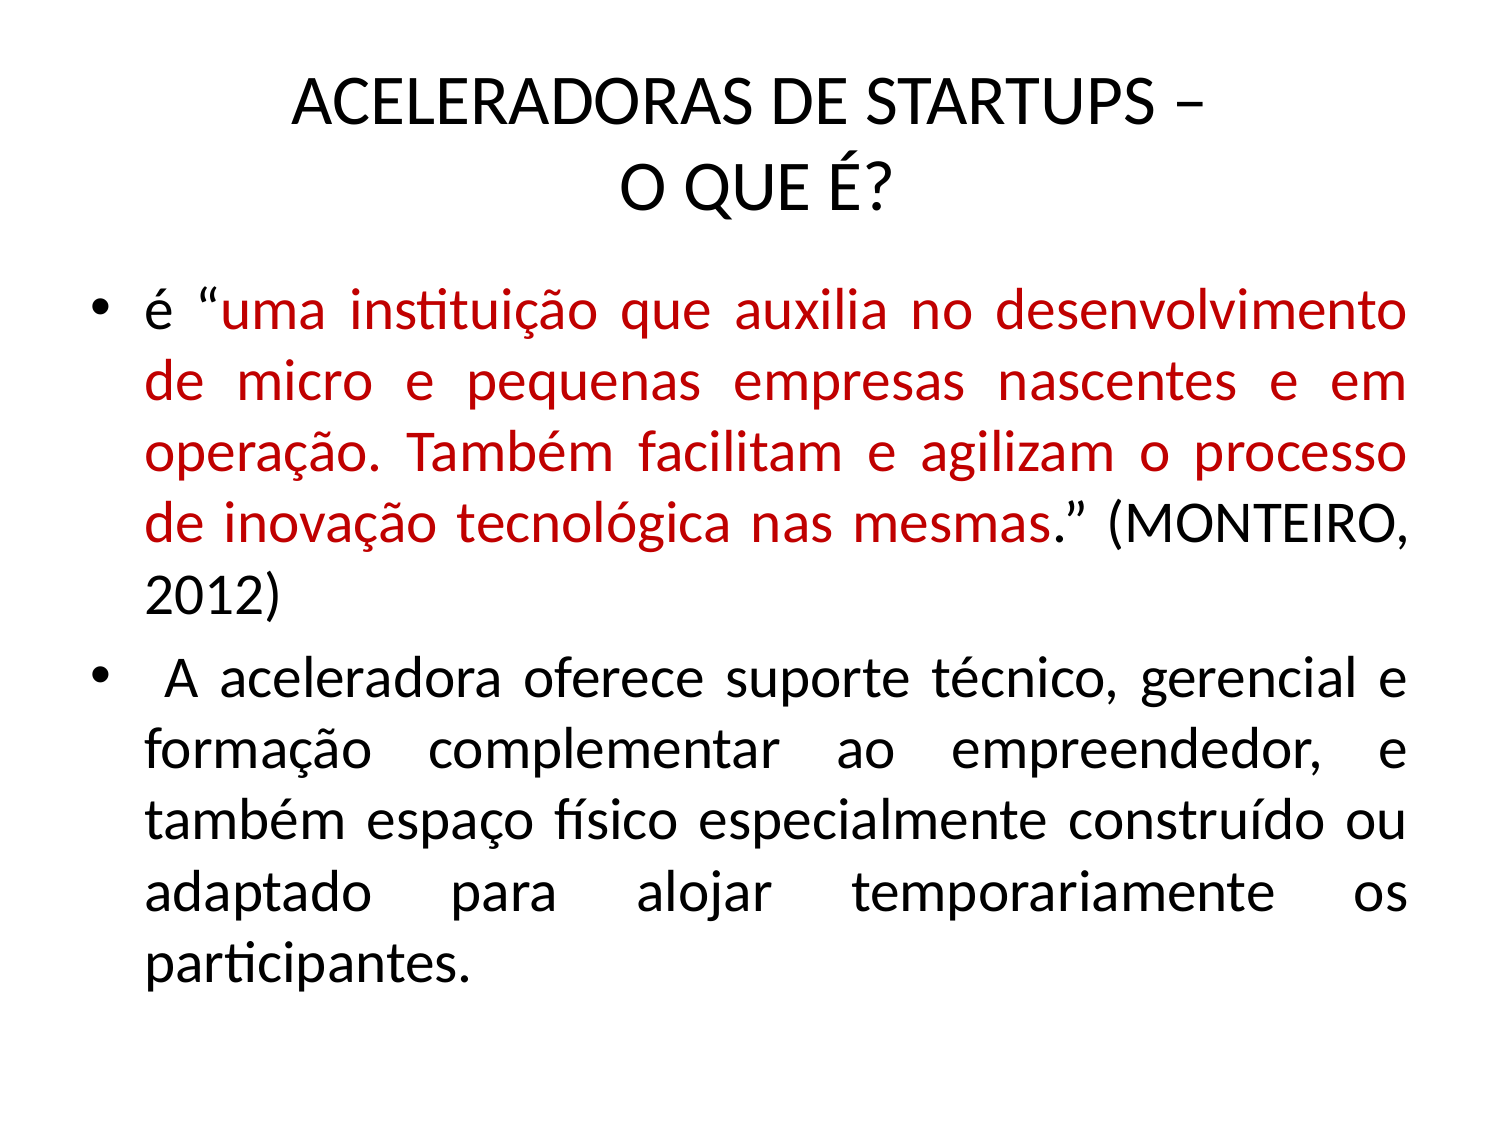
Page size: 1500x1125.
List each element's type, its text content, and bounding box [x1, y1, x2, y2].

title ACELERADORAS DE STARTUPS – O QUE É? [75, 45, 1425, 233]
list é “uma instituição que auxilia no desenvolvimento de micro e pequenas empresas nascentes e em operação. Também facilitam e agilizam o processo de inovação tecnológica nas mesmas.” (MONTEIRO, 2012) A aceleradora oferece suporte técnico, gerencial e formação complementar ao empreendedor, e também espaço físico especialmente construído ou adaptado para alojar temporariamente os participantes. [75, 262, 1425, 1005]
